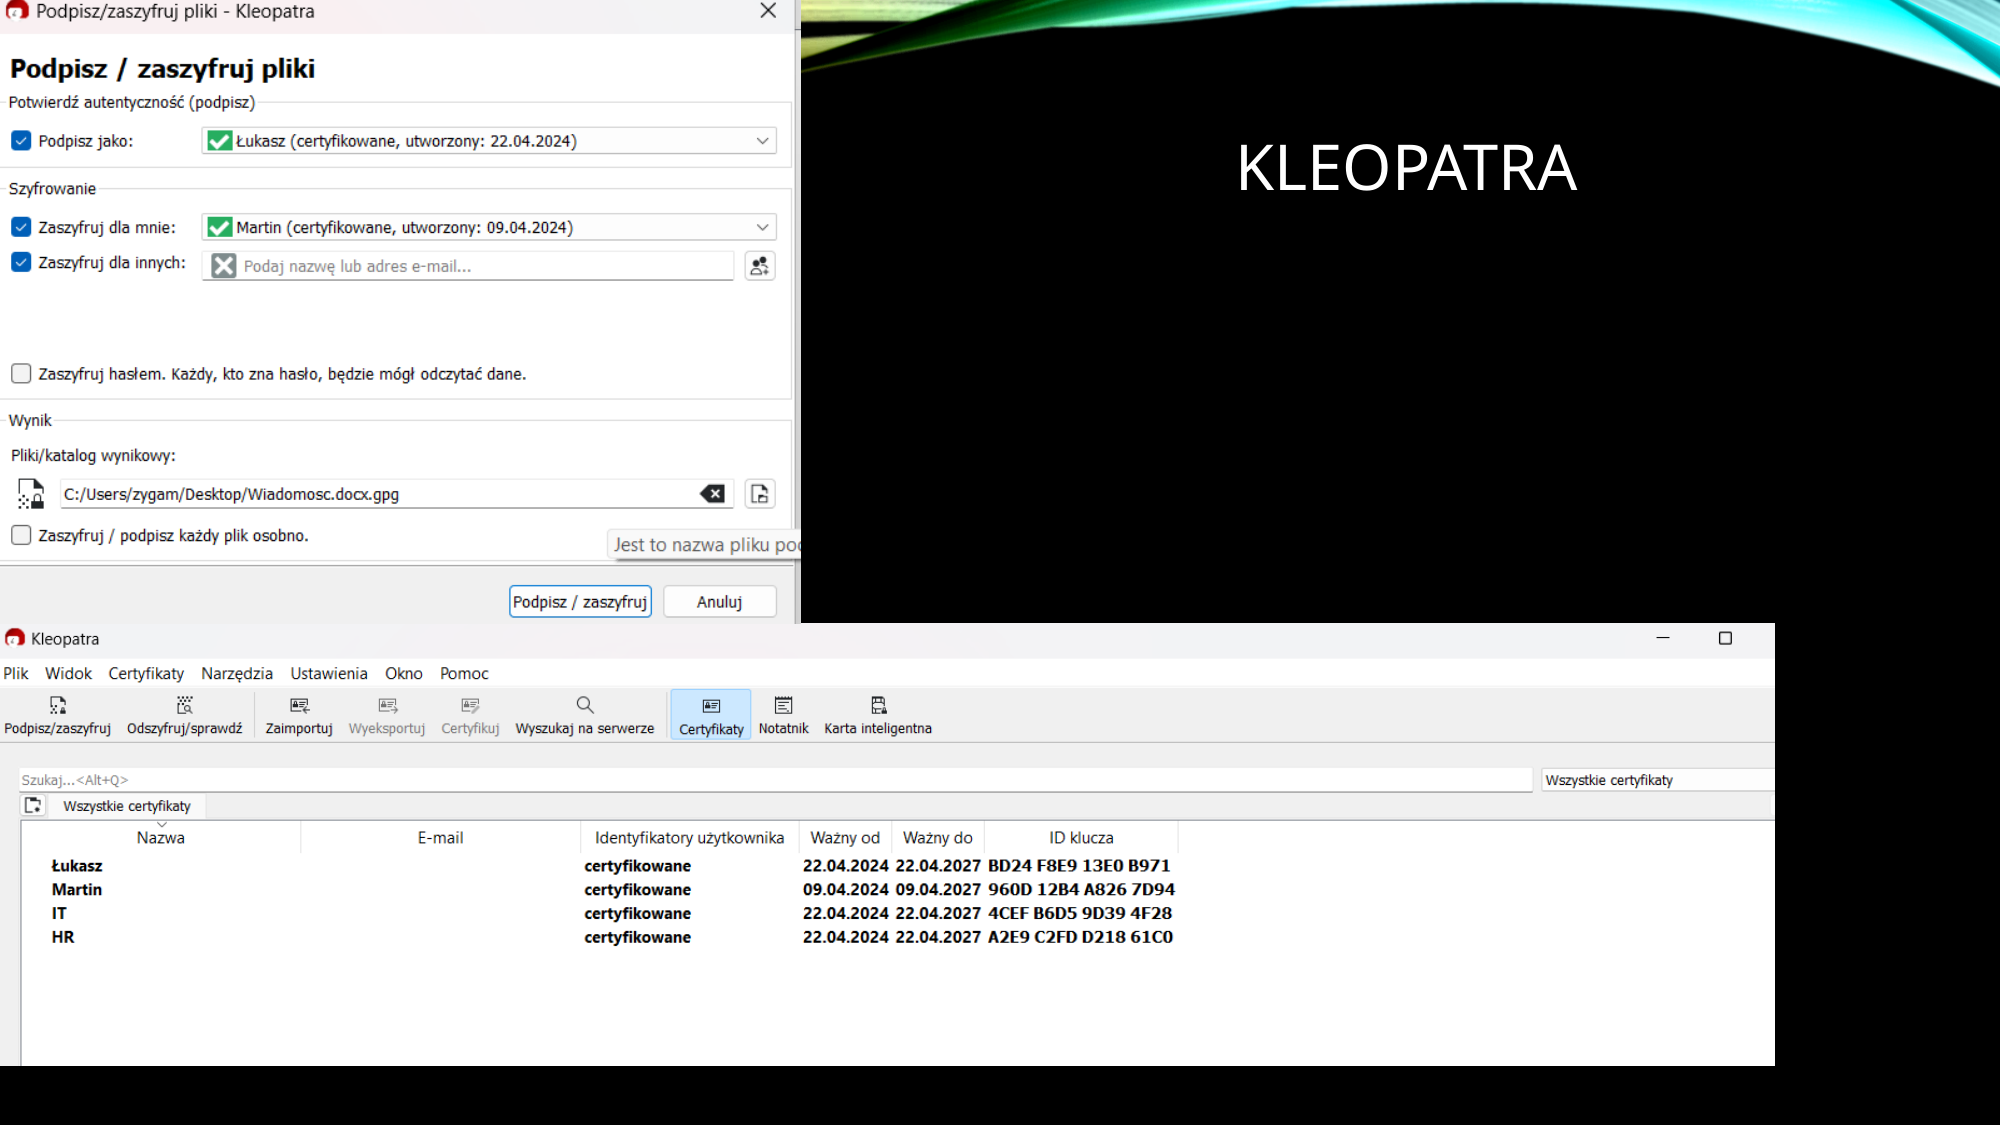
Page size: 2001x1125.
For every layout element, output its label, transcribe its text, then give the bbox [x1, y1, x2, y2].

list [0, 623, 1776, 1066]
picture [0, 0, 2000, 625]
title Kleopatra [1068, 59, 1594, 213]
